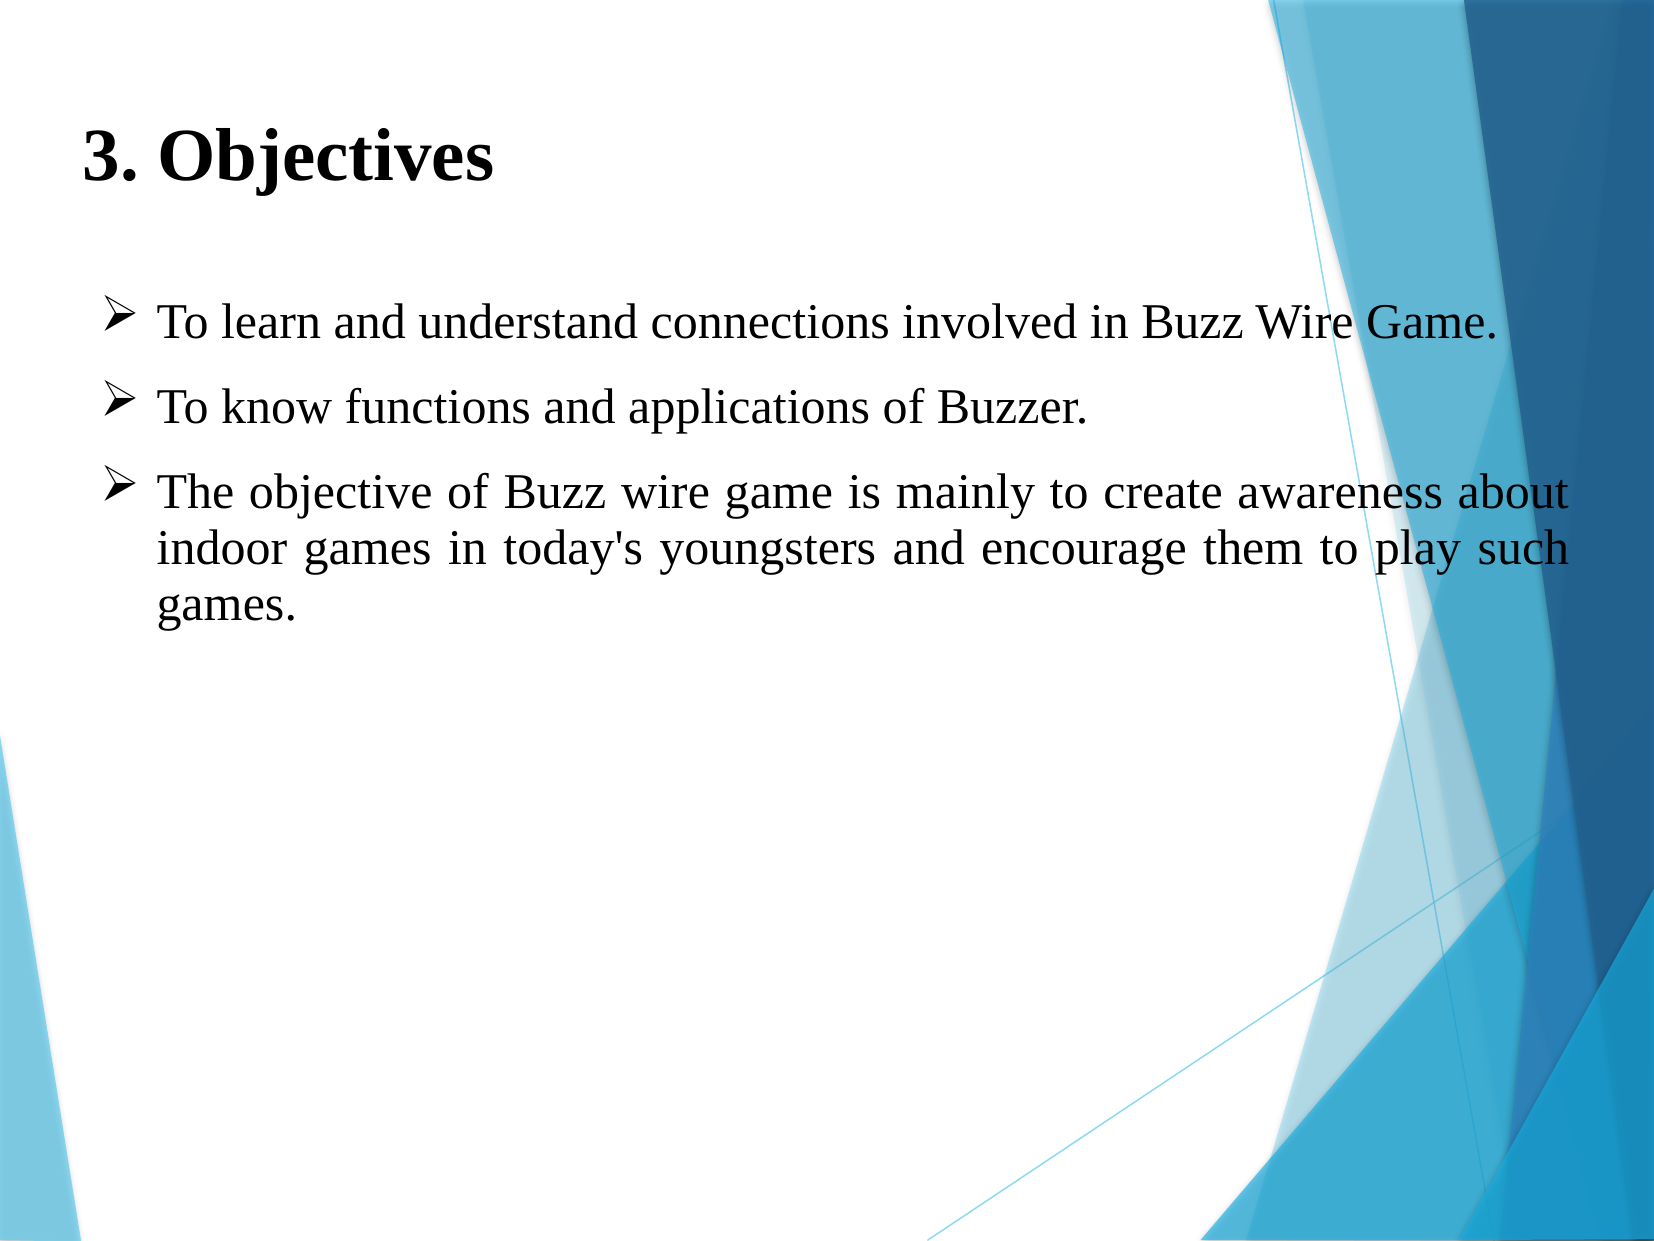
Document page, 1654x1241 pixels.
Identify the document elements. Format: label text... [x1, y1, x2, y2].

text_box To learn and understand connections involved in Buzz Wire Game. To know functions and applications of Buzzer. The objective of Buzz wire game is mainly to create awareness about indoor games in today's youngsters and encourage them to play such games. [82, 290, 1571, 1109]
text_box 3. Objectives [82, 49, 1571, 257]
